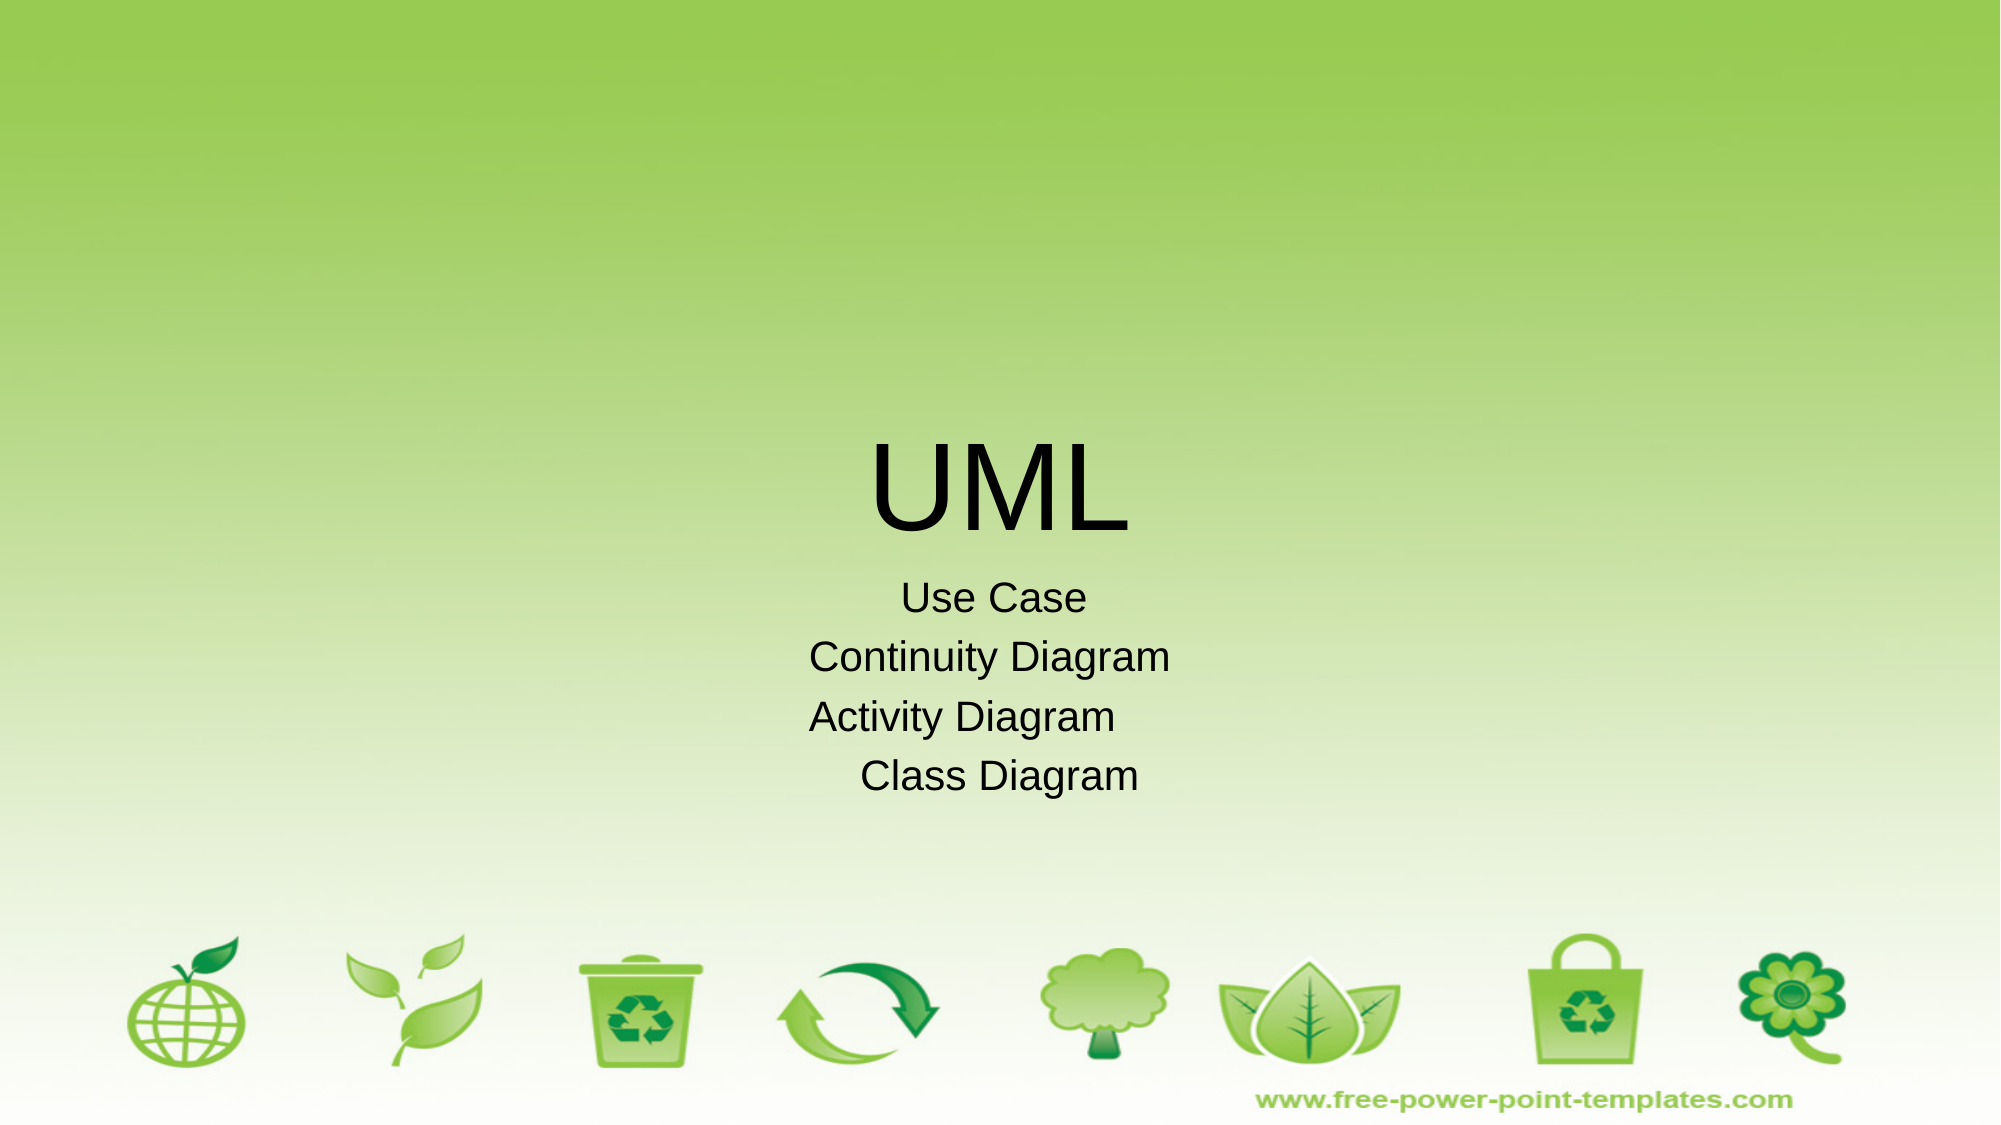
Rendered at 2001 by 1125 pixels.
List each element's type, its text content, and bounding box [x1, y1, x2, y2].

picture [0, 0, 2001, 1125]
list Use Case Continuity Diagram Activity Diagram Class Diagram [137, 562, 1863, 809]
title UML [137, 94, 1863, 562]
